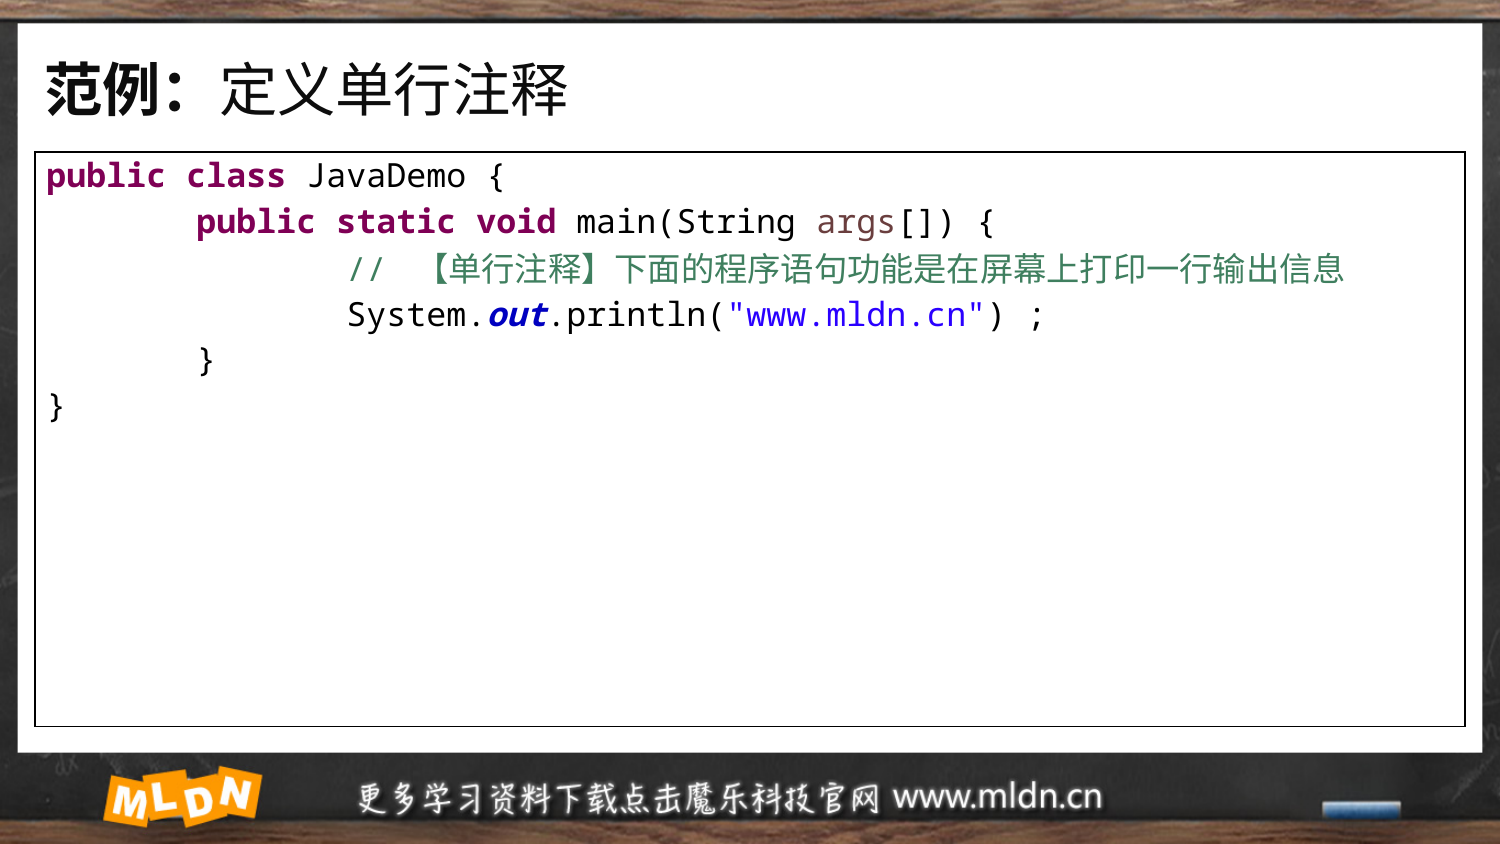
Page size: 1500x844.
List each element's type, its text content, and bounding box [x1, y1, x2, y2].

picture [0, 0, 1500, 844]
title 范例：定义单行注释 [29, 34, 1471, 141]
table_header public class JavaDemo { public static void main(String args[]) { // 【单行注释】下面的程序语句功能是在屏幕上打印一行输出信息 System.out.println("www.mldn.cn") ; } } [36, 153, 1464, 726]
